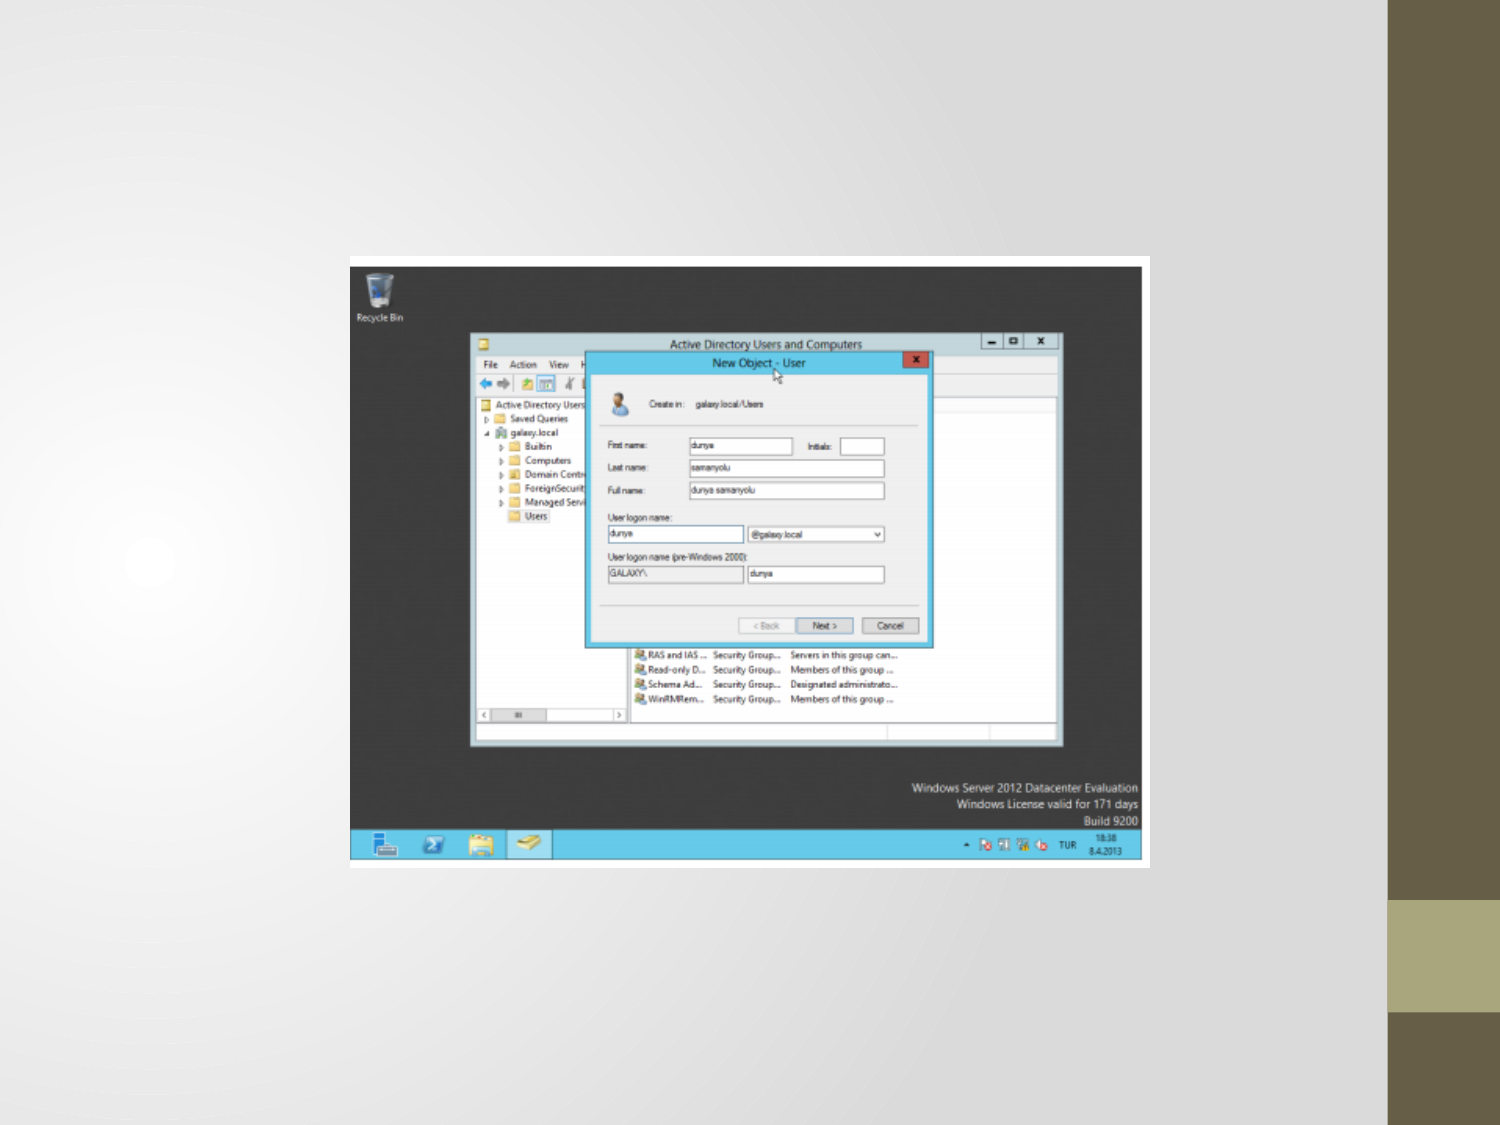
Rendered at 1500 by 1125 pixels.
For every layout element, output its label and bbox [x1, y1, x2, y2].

picture [350, 256, 1150, 869]
